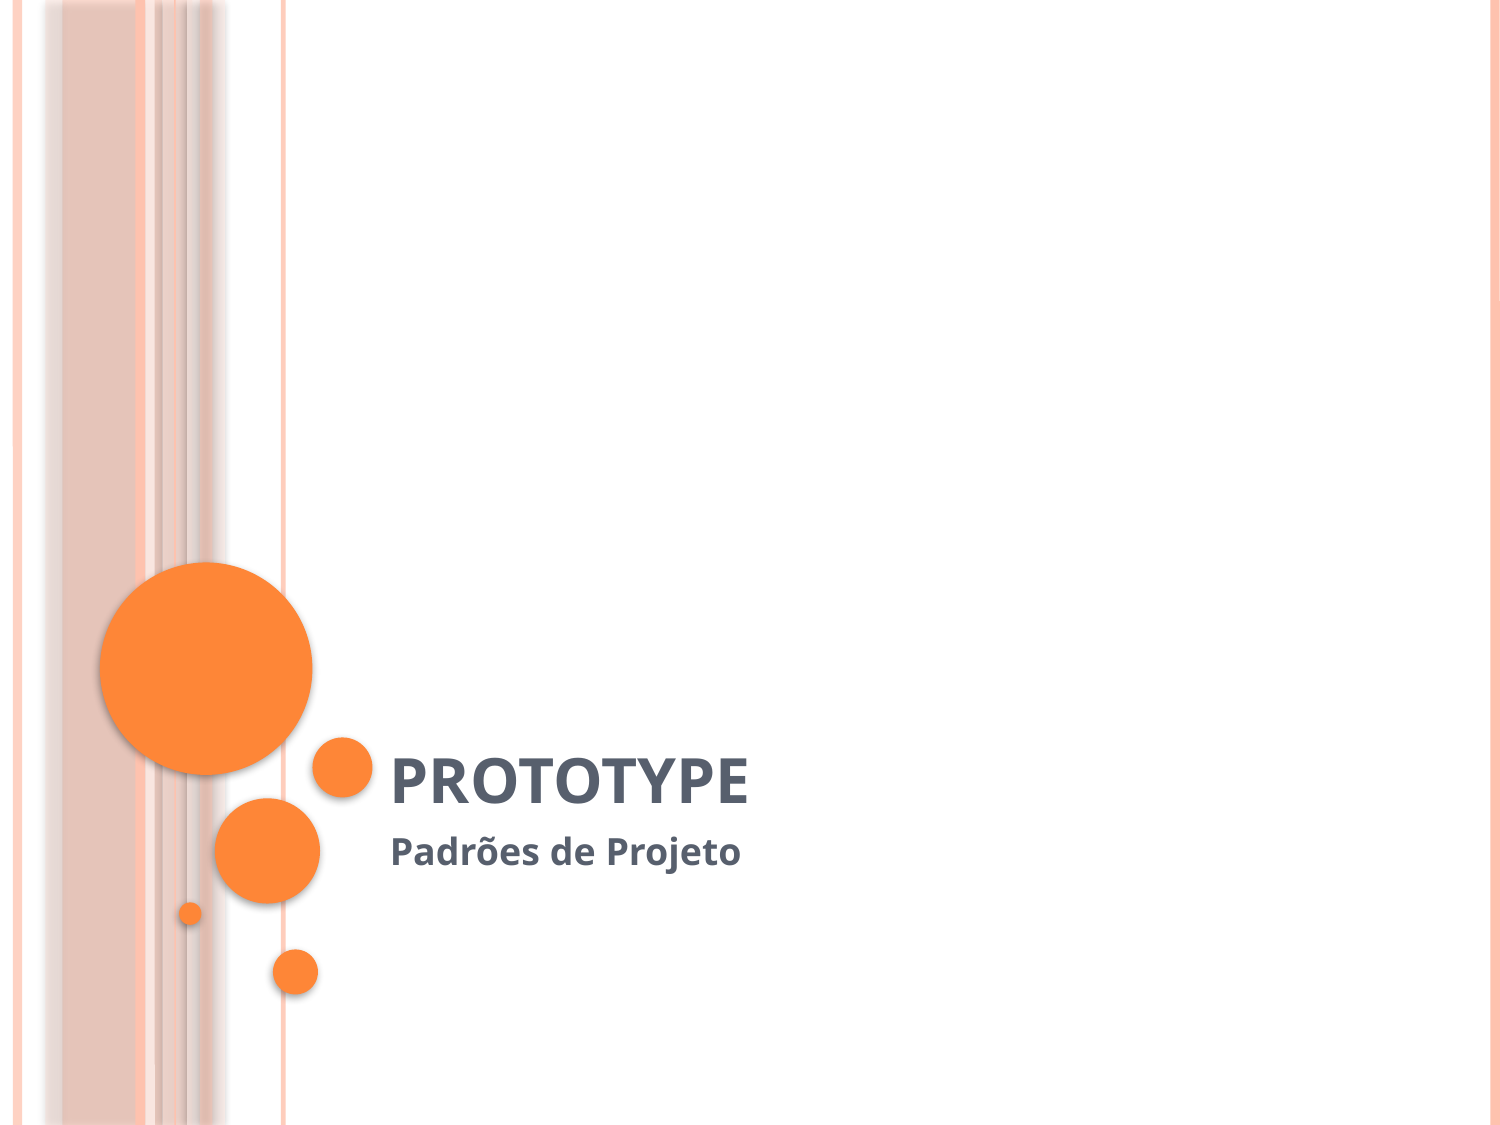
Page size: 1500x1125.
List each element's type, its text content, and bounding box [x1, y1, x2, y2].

title Prototype [375, 512, 1388, 820]
subtitle Padrões de Projeto [375, 820, 1388, 1046]
